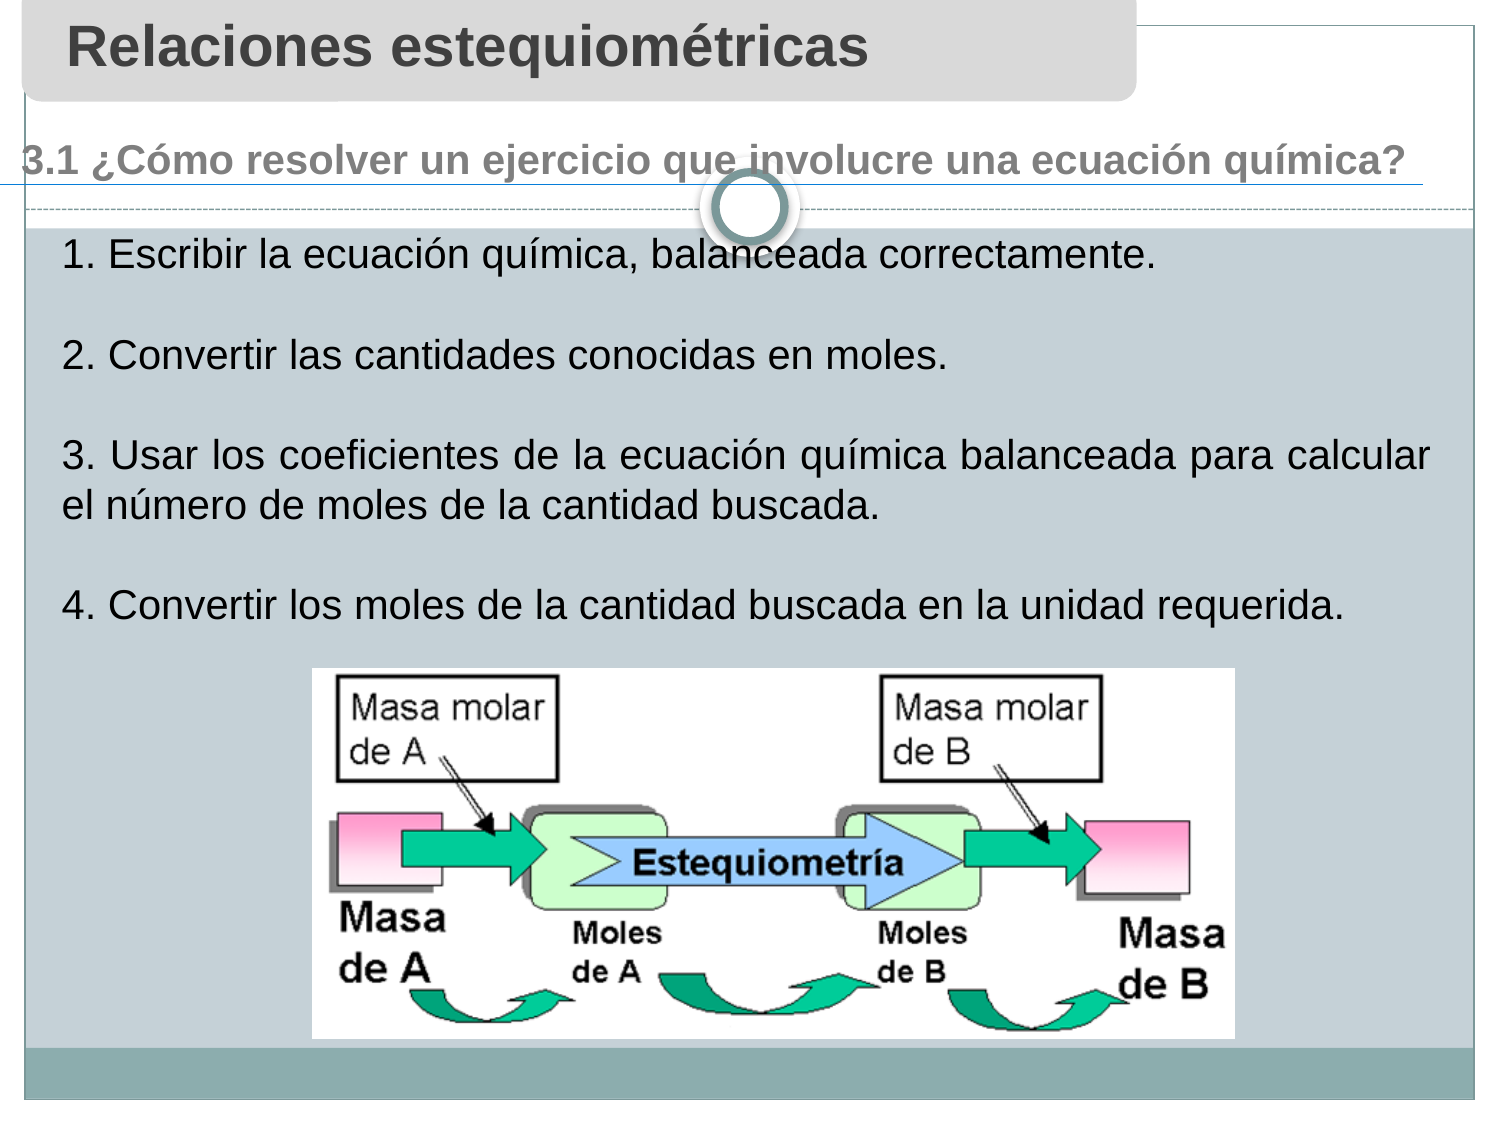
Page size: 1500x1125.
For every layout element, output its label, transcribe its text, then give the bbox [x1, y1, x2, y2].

text_box 1. Escribir la ecuación química, balanceada correctamente. 2. Convertir las cantidades conocidas en moles. 3. Usar los coeficientes de la ecuación química balanceada para calcular el número de moles de la cantidad buscada. 4. Convertir los moles de la cantidad buscada en la unidad requerida. [46, 219, 1447, 635]
picture [312, 668, 1235, 1039]
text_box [21, 0, 1137, 102]
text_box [0, 125, 1500, 192]
